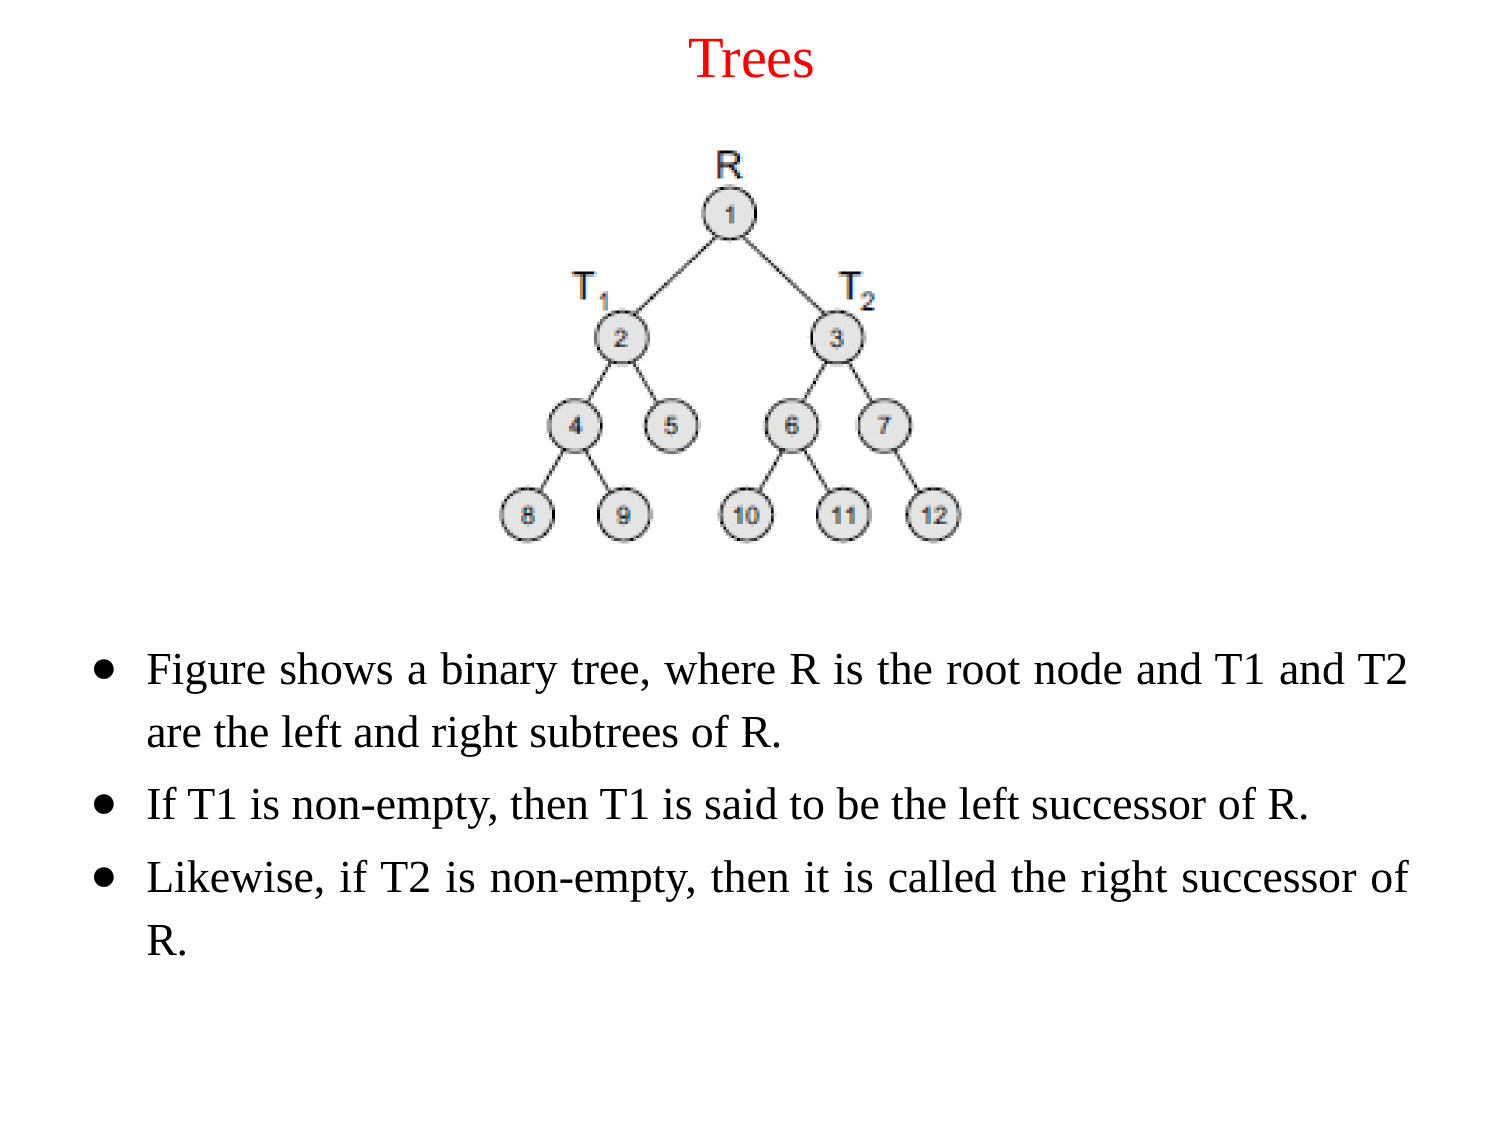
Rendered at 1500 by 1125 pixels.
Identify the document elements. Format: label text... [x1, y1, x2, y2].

list Figure shows a binary tree, where R is the root node and T1 and T2 are the left and right subtrees of R. If T1 is non-empty, then T1 is said to be the left successor of R. Likewise, if T2 is non-empty, then it is called the right successor of R. [75, 125, 1425, 1094]
title Trees [76, 1, 1427, 106]
picture [489, 125, 970, 553]
